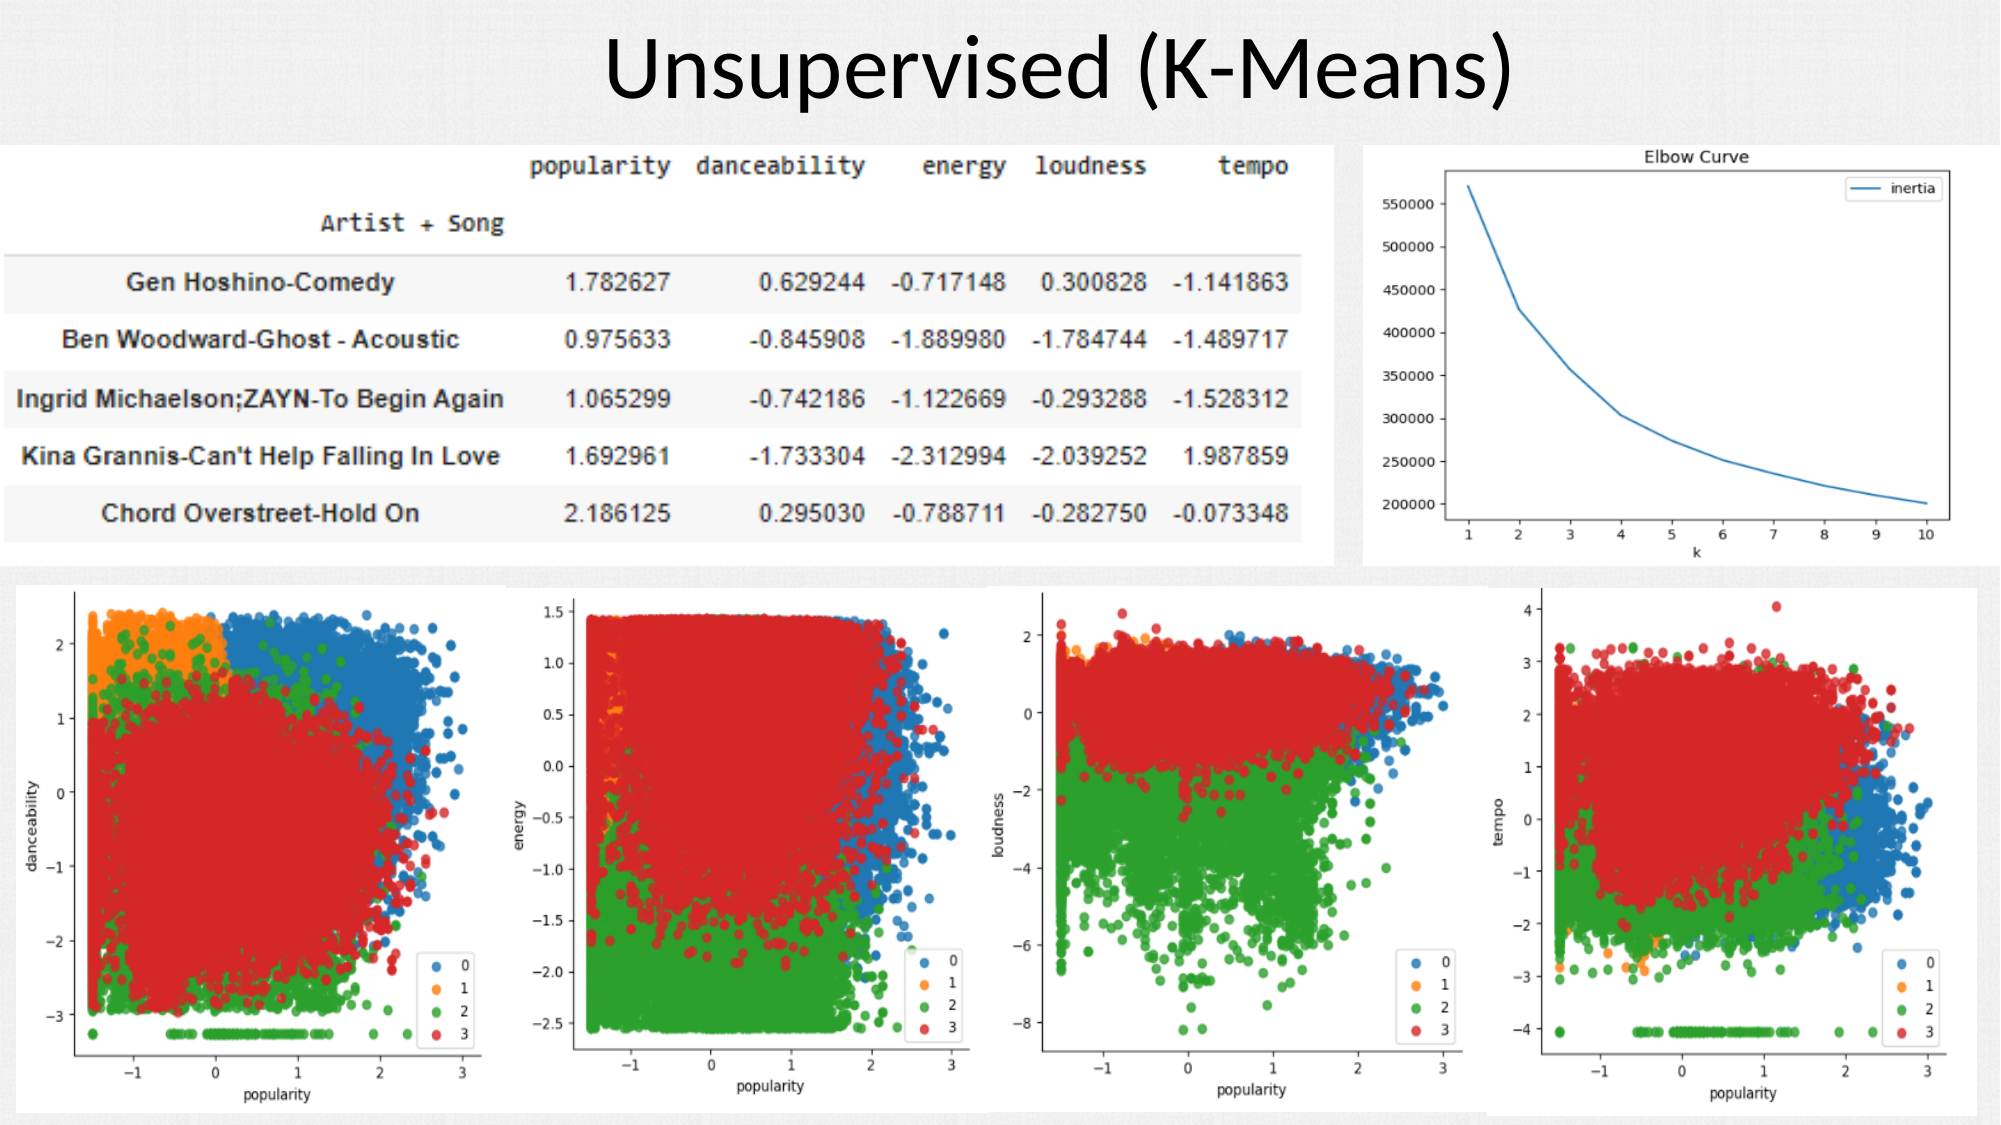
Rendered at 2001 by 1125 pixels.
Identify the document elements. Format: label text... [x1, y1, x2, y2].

picture [0, 145, 1334, 567]
text_box Unsupervised (K-Means) [413, 0, 1709, 125]
picture [16, 585, 1977, 1116]
picture [1363, 145, 2000, 567]
